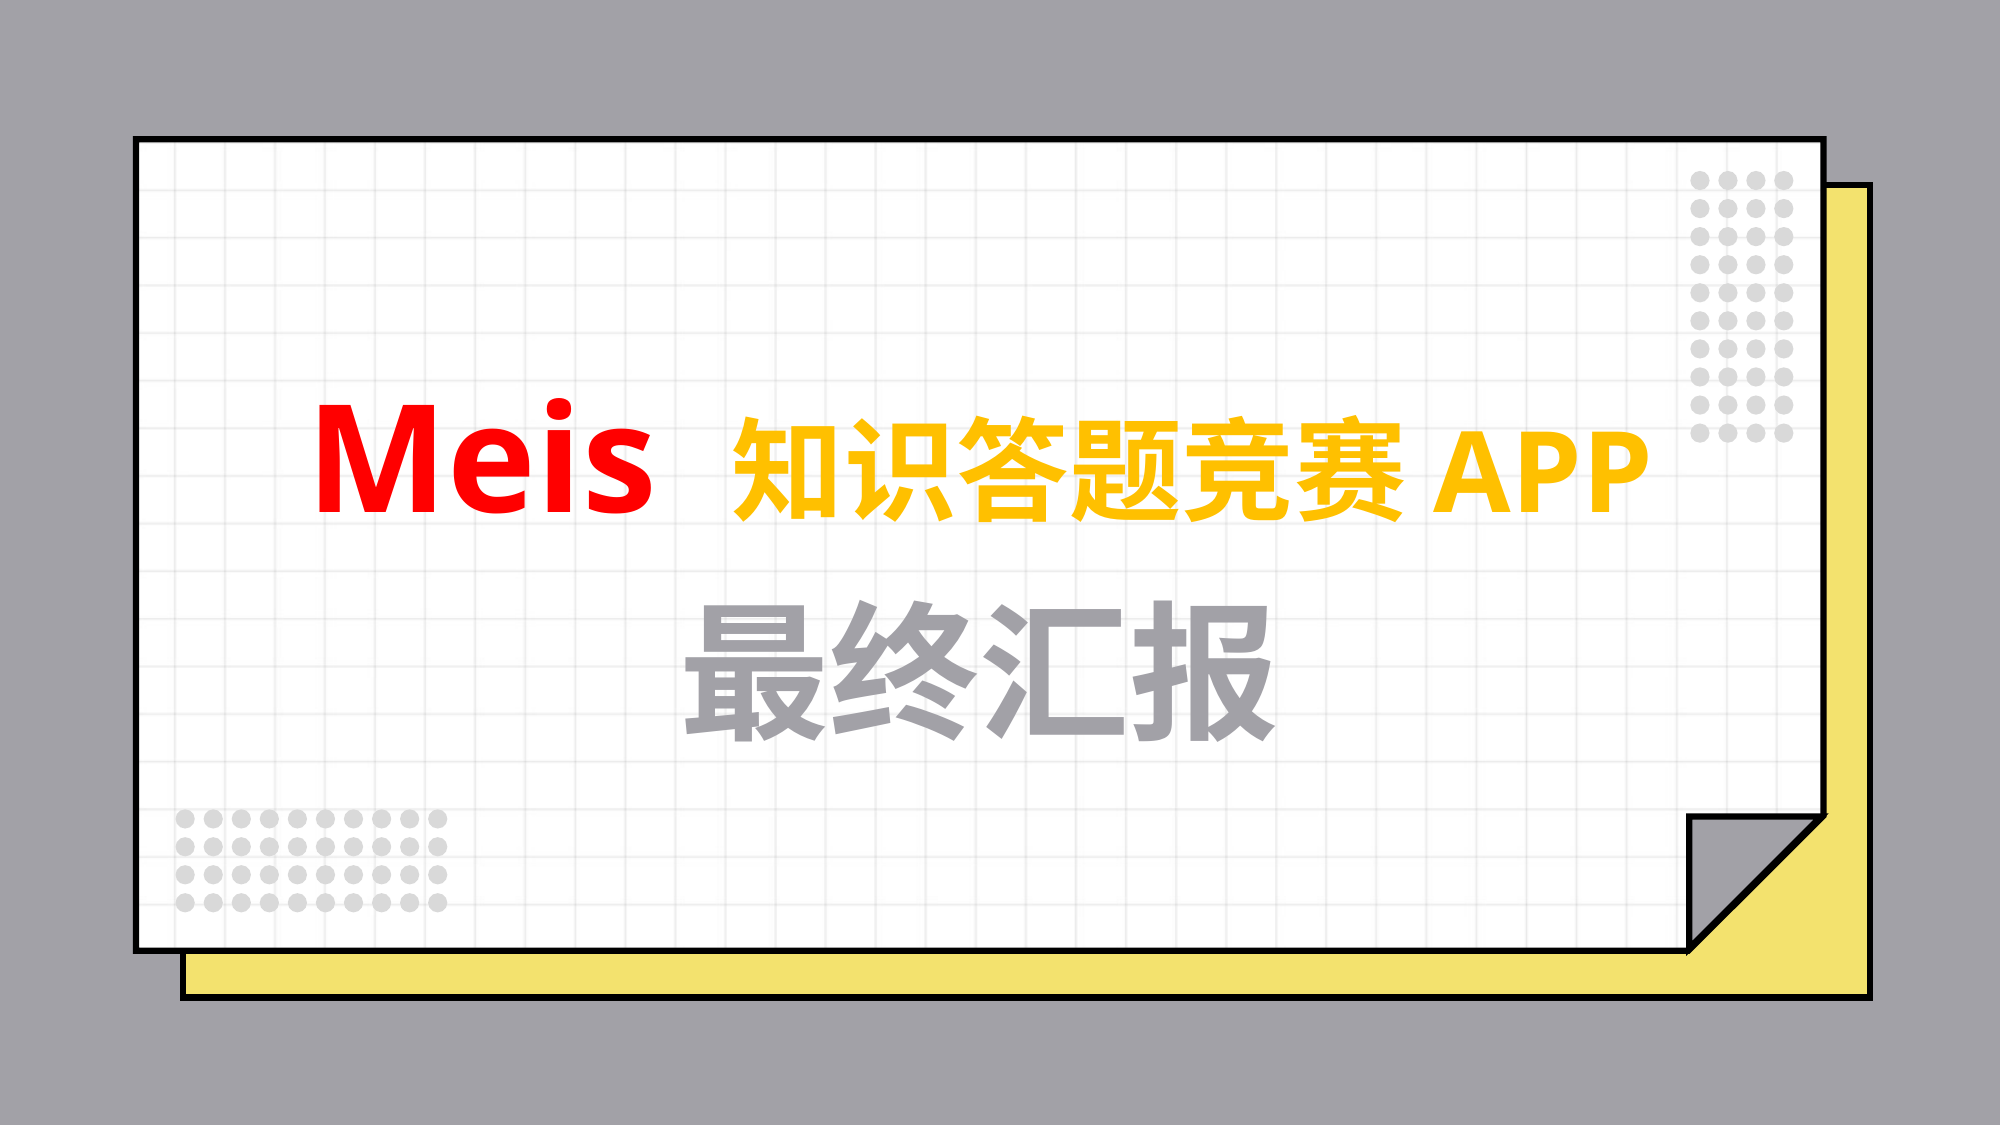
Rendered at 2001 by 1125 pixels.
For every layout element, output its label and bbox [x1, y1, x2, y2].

text_box [1605, 255, 1878, 359]
text_box [1827, 184, 1871, 255]
text_box [182, 359, 1871, 999]
text_box [135, 139, 1824, 951]
text_box [0, 0, 2000, 1125]
text_box [175, 809, 448, 913]
